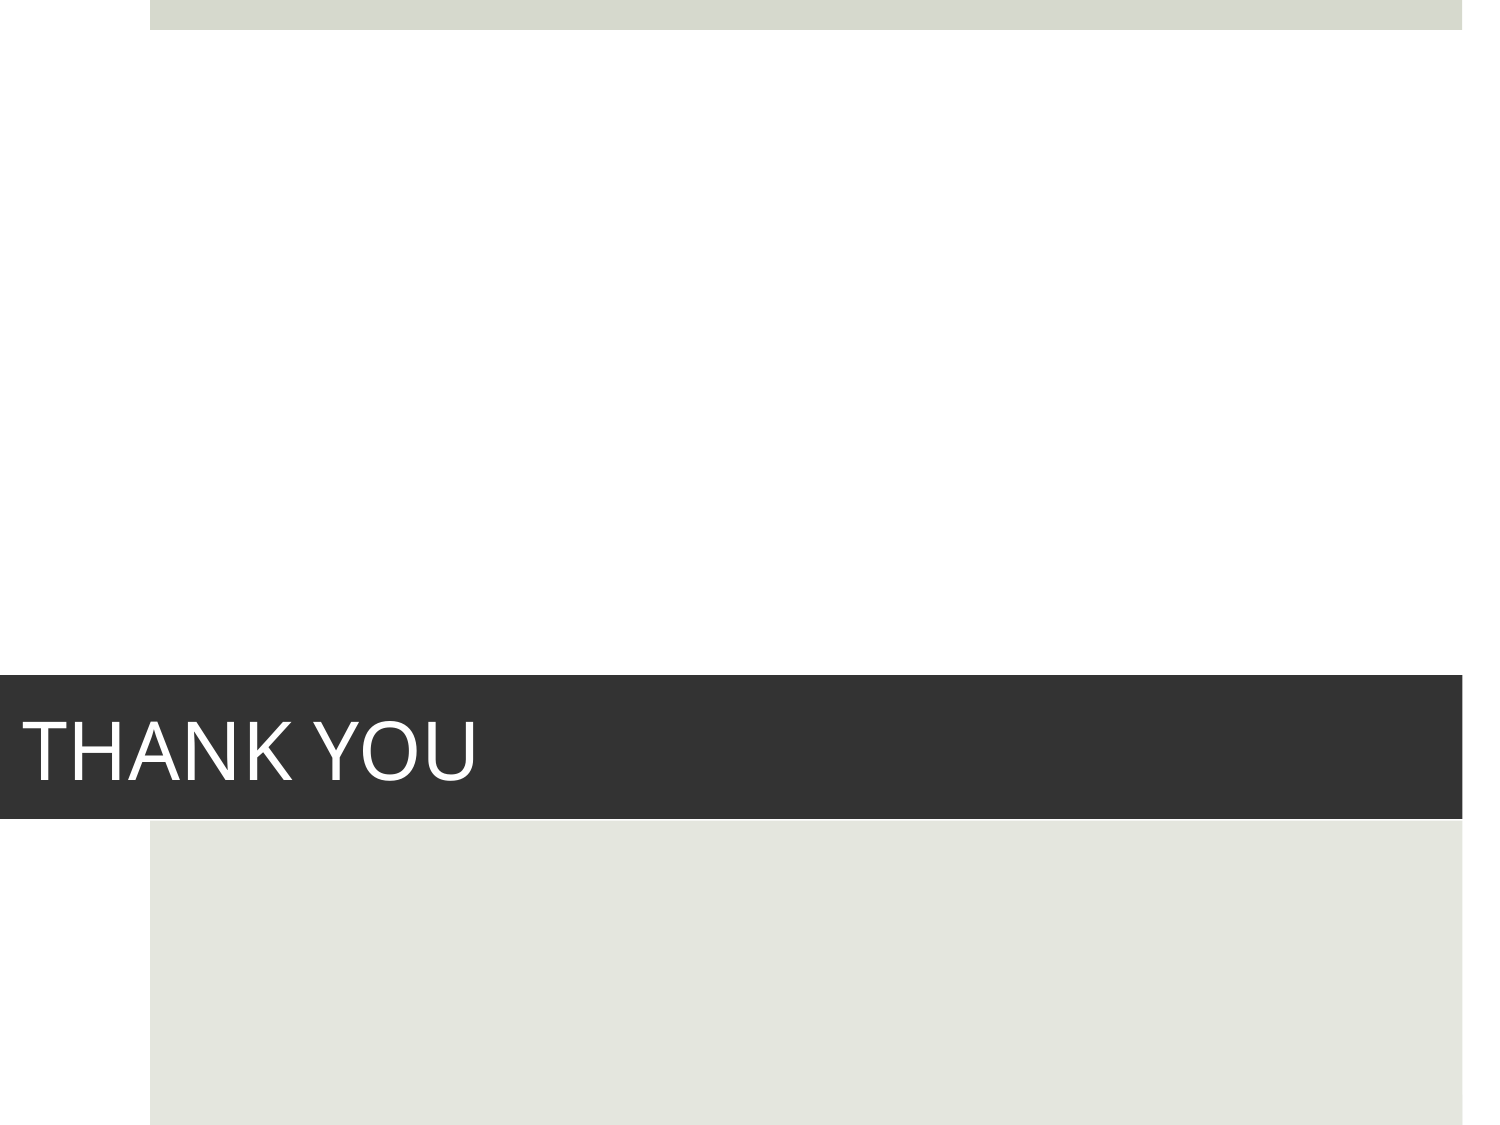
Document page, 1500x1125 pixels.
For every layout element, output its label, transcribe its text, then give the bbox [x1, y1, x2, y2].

list [150, 820, 1463, 1125]
title THANK YOU [0, 675, 1463, 819]
